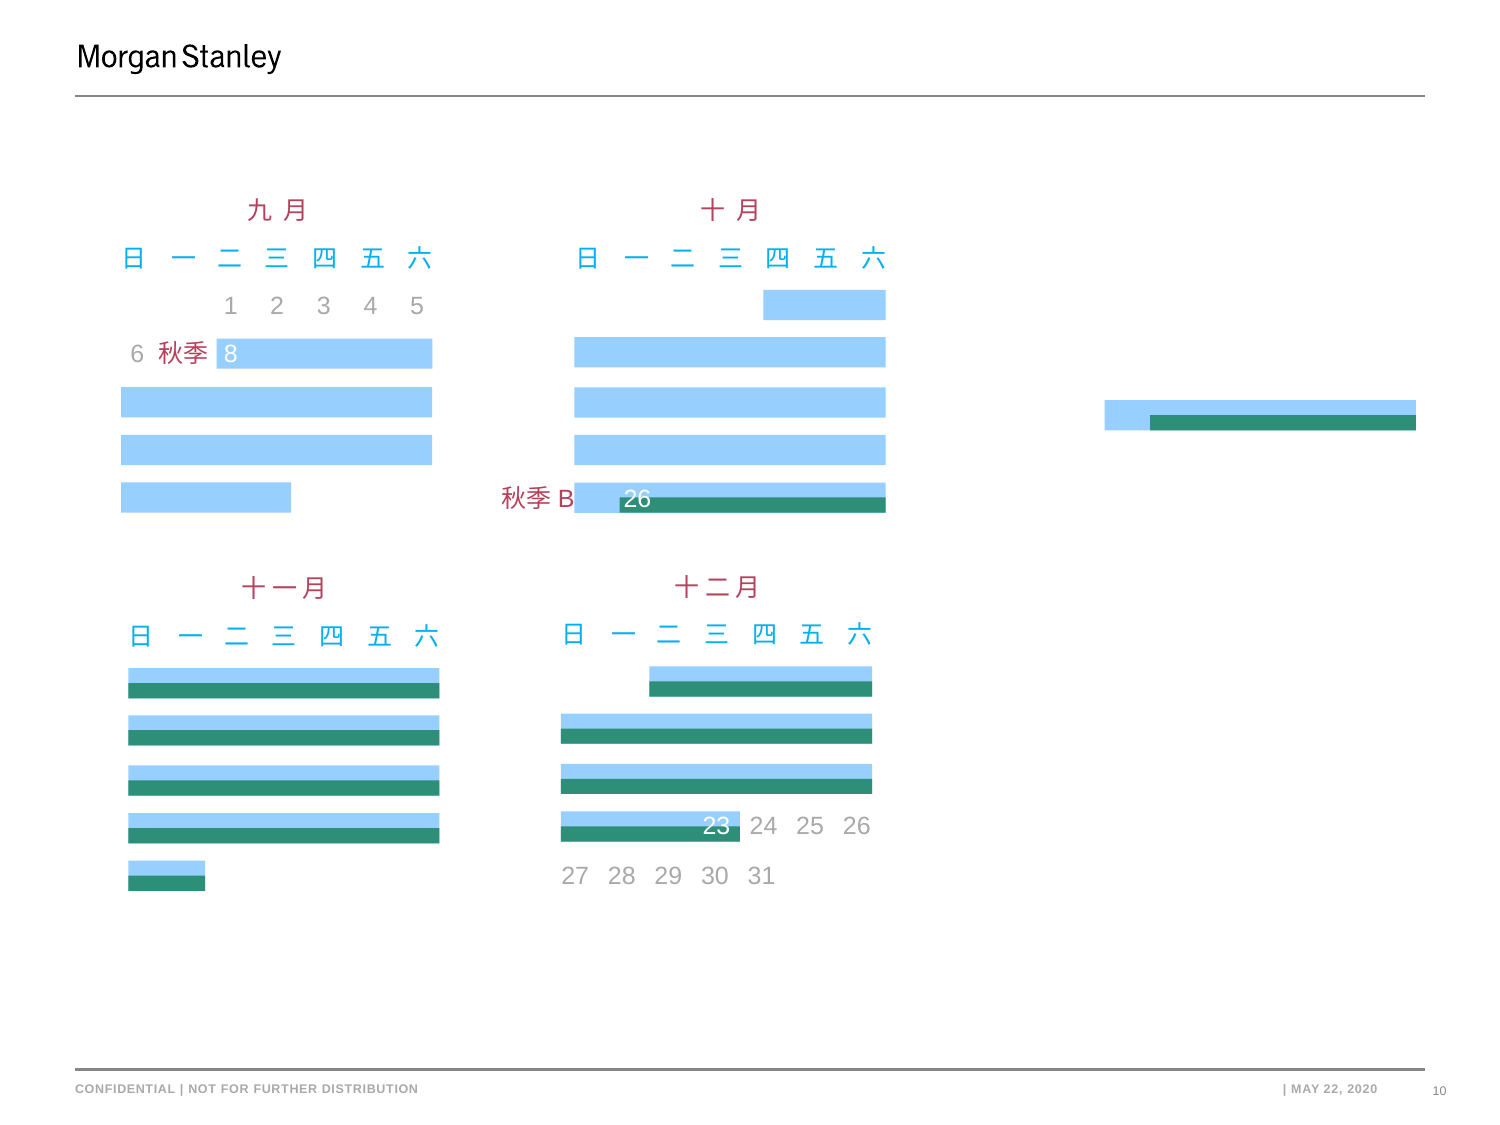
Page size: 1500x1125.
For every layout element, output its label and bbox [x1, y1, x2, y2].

text_box [1148, 413, 1418, 432]
text_box [1103, 398, 1418, 433]
text_box [120, 194, 887, 892]
